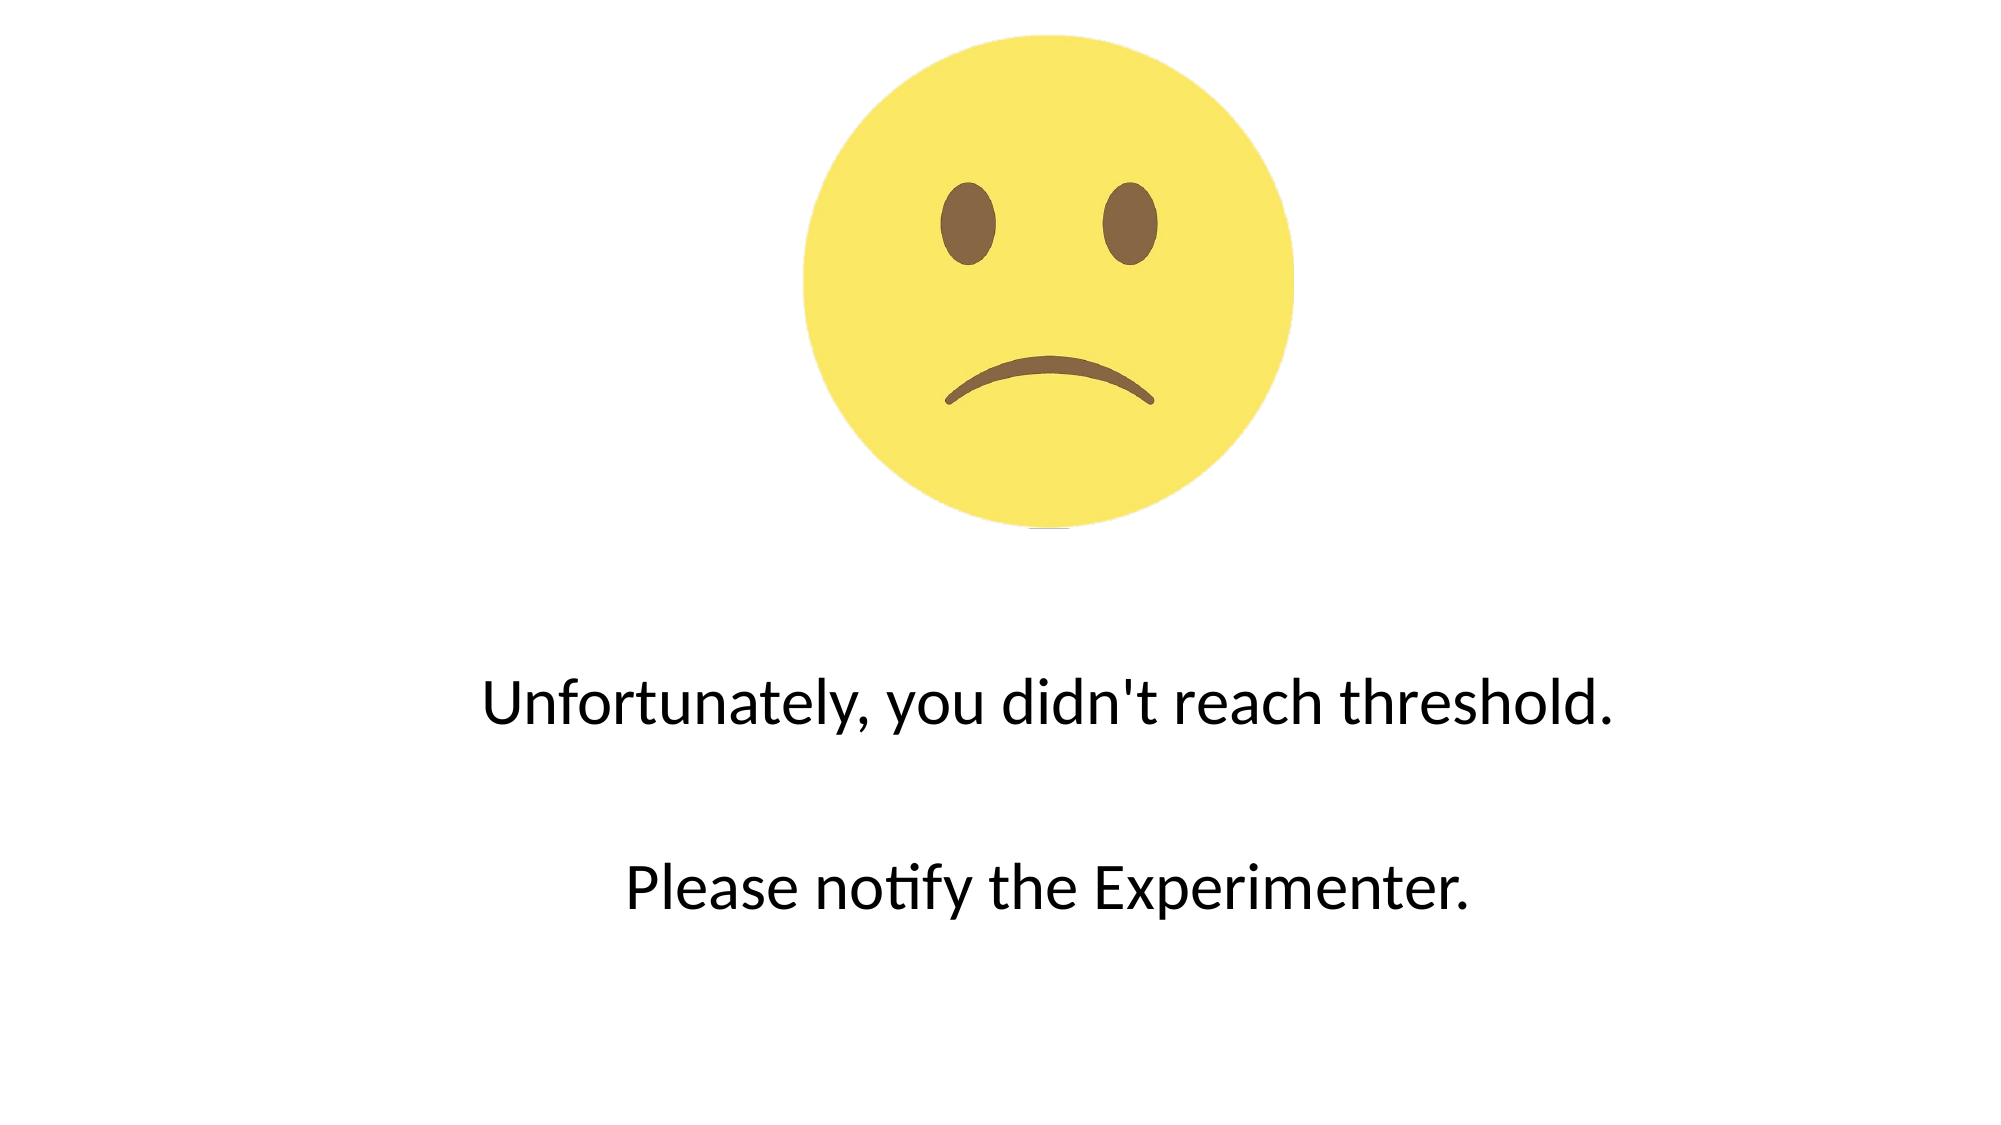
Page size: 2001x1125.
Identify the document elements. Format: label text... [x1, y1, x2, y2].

picture [767, 0, 1330, 563]
text_box Unfortunately, you didn't reach threshold. Please notify the Experimenter. [186, 658, 1912, 995]
